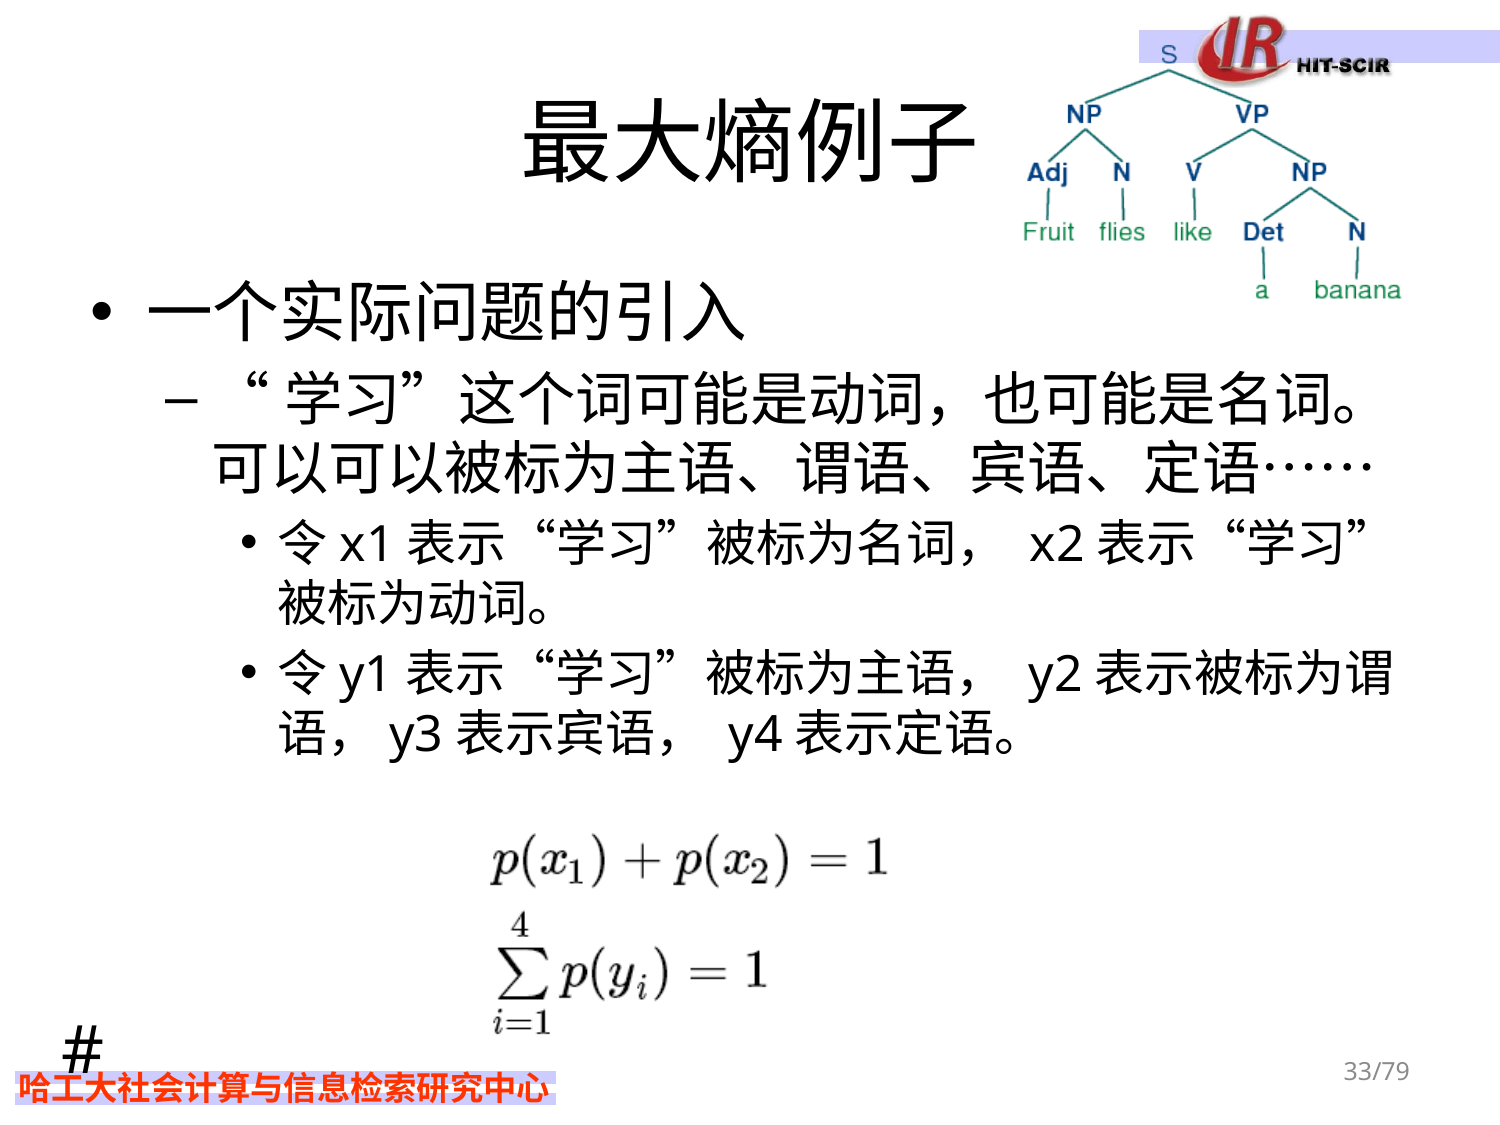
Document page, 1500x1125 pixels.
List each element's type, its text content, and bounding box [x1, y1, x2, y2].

slide_number 33/79 [1074, 1042, 1425, 1103]
picture [442, 810, 936, 1053]
picture [1021, 4, 1500, 311]
picture [36, 1092, 43, 1098]
title 最大熵例子 [1415, 45, 1425, 233]
text_box # [47, 999, 130, 1095]
picture [0, 1054, 585, 1125]
list 一个实际问题的引入 “学习”这个词可能是动词，也可能是名词。可以可以被标为主语、谓语、宾语、定语…… 令x1表示“学习”被标为名词， x2表示“学习”被标为动词。 令y1表示“学习”被标为主语， y2表示被标为谓语，y3表示宾语， y4表示定语。 [75, 262, 1425, 1005]
title 最大熵例子 [75, 45, 1017, 233]
